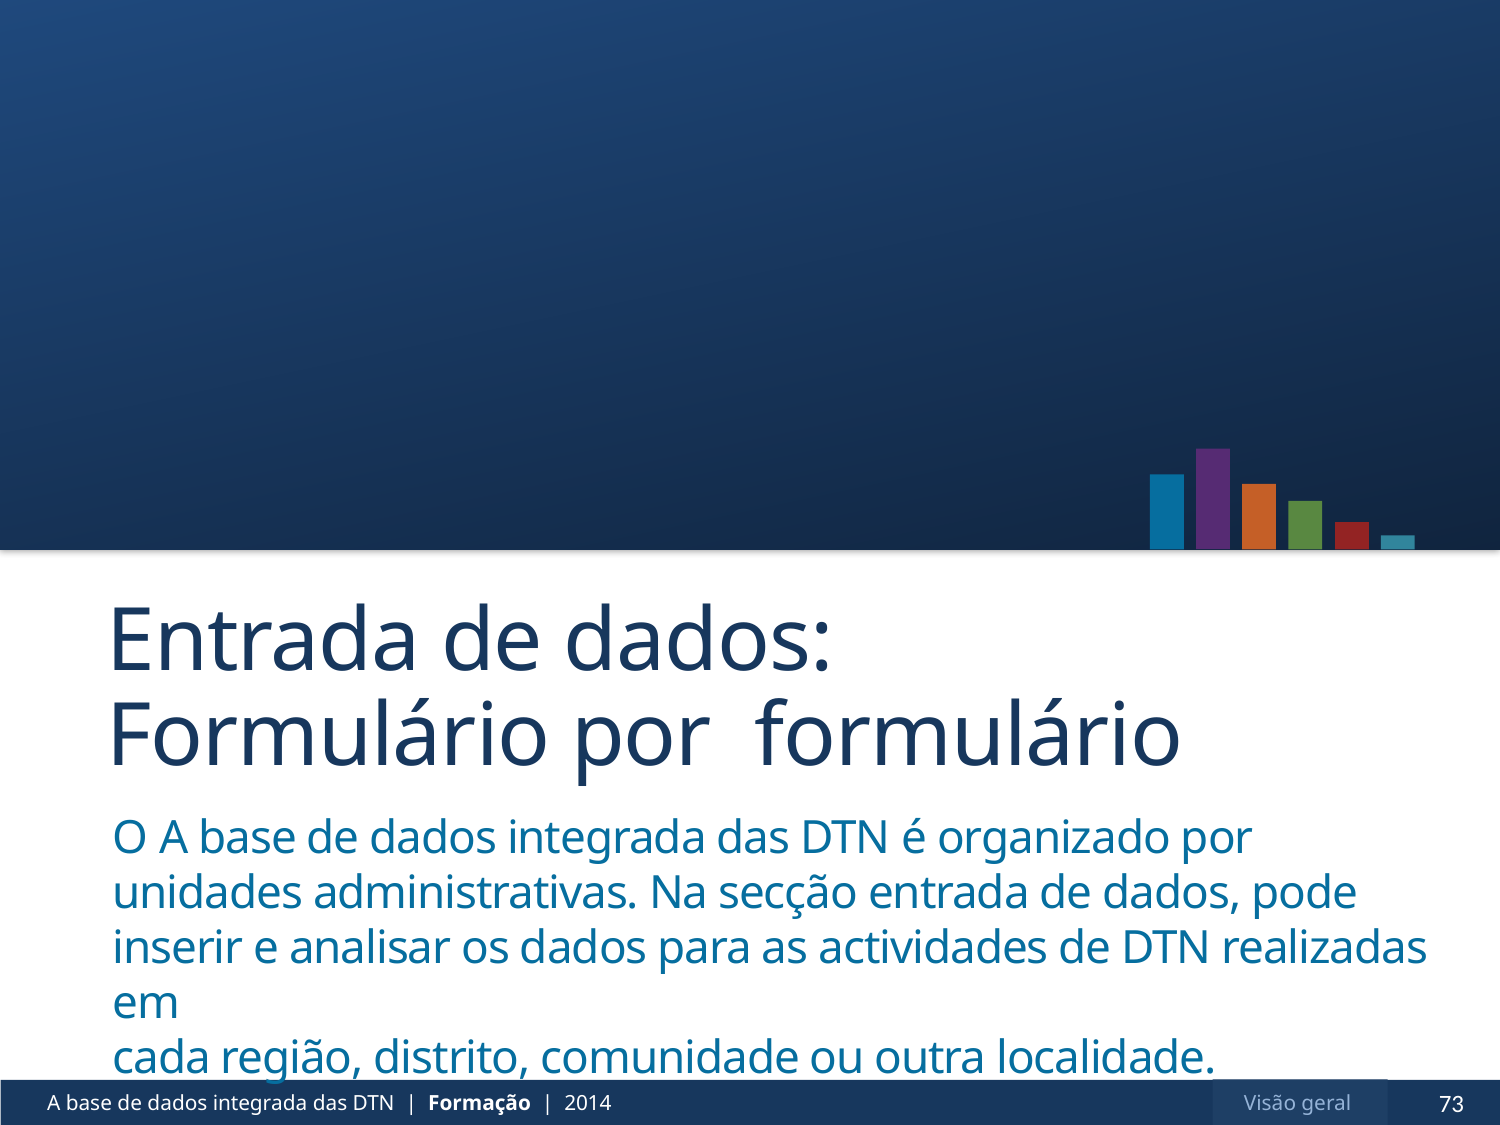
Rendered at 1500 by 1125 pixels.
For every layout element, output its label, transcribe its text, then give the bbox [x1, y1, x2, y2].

list O A base de dados integrada das DTN é organizado por unidades administrativas. Na secção entrada de dados, pode inserir e analisar os dados para as actividades de DTN realizadas em cada região, distrito, comunidade ou outra localidade. [112, 800, 1450, 1025]
title Entrada de dados: Formulário por formulário [91, 587, 1442, 875]
